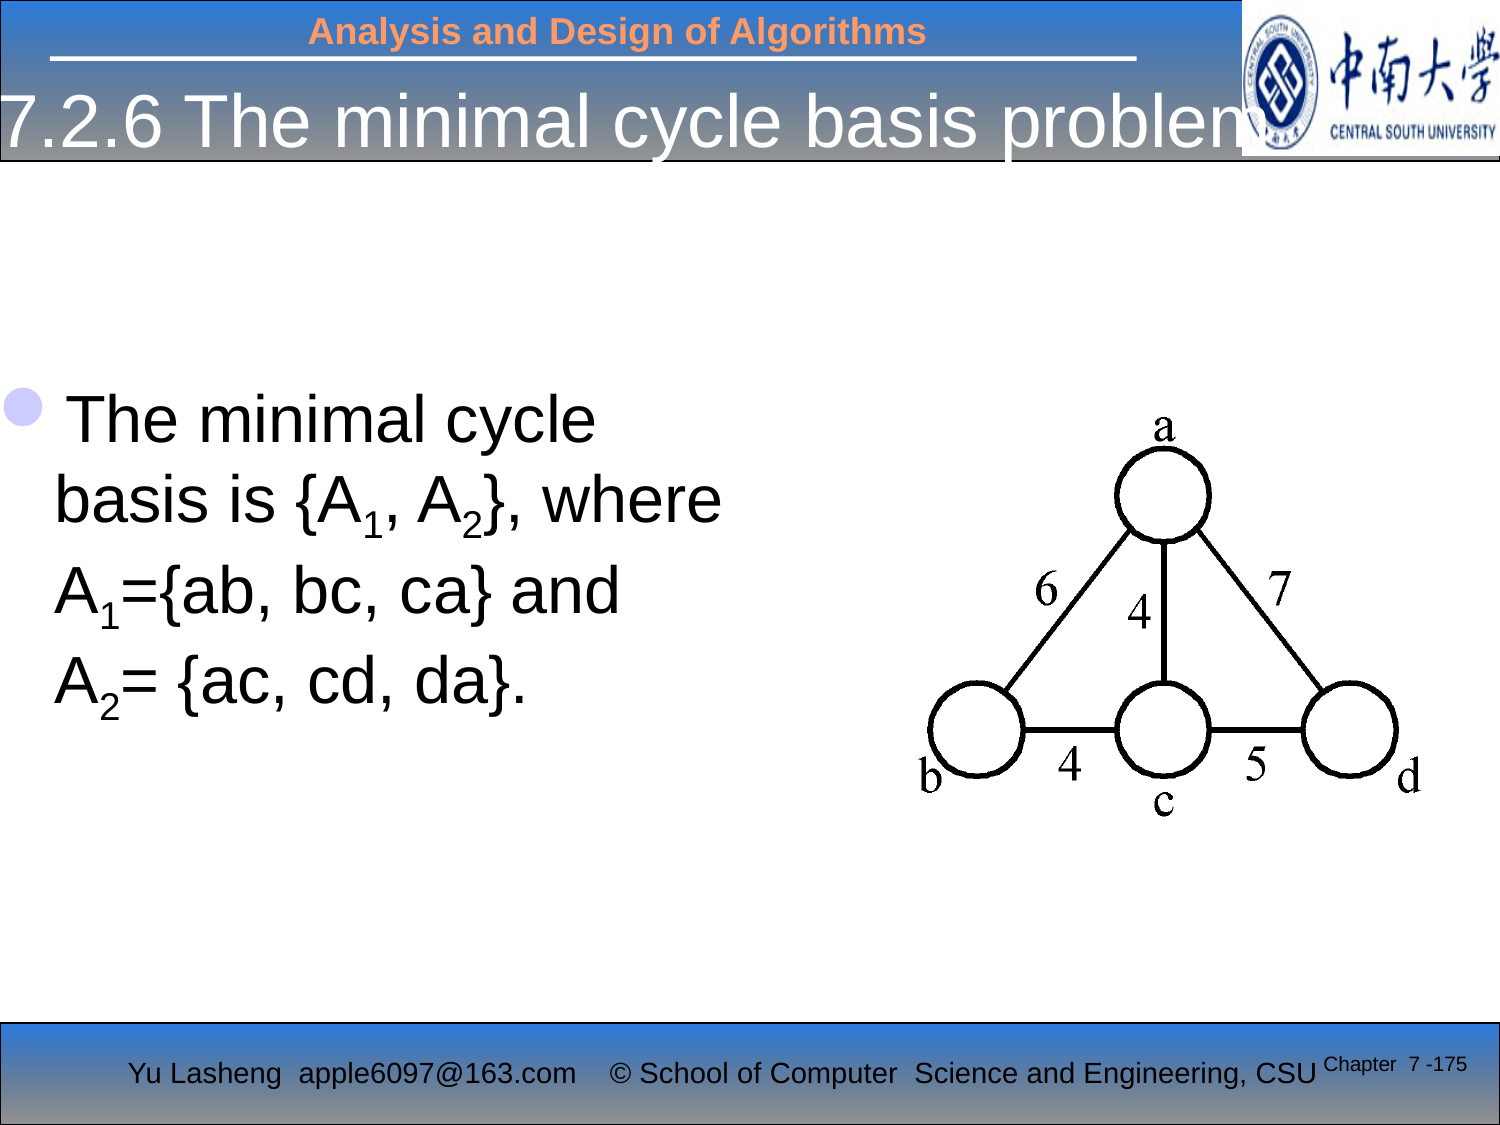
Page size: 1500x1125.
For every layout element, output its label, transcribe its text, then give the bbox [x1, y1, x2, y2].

slide_number Chapter 7 -175 [1293, 1042, 1483, 1118]
picture [1242, 0, 1500, 156]
picture [899, 387, 1438, 837]
list The minimal cycle basis is {A1, A2}, where A1={ab, bc, ca} and A2= {ac, cd, da}. [0, 367, 751, 1125]
title 7.2.6 The minimal cycle basis problem [0, 42, 1371, 193]
